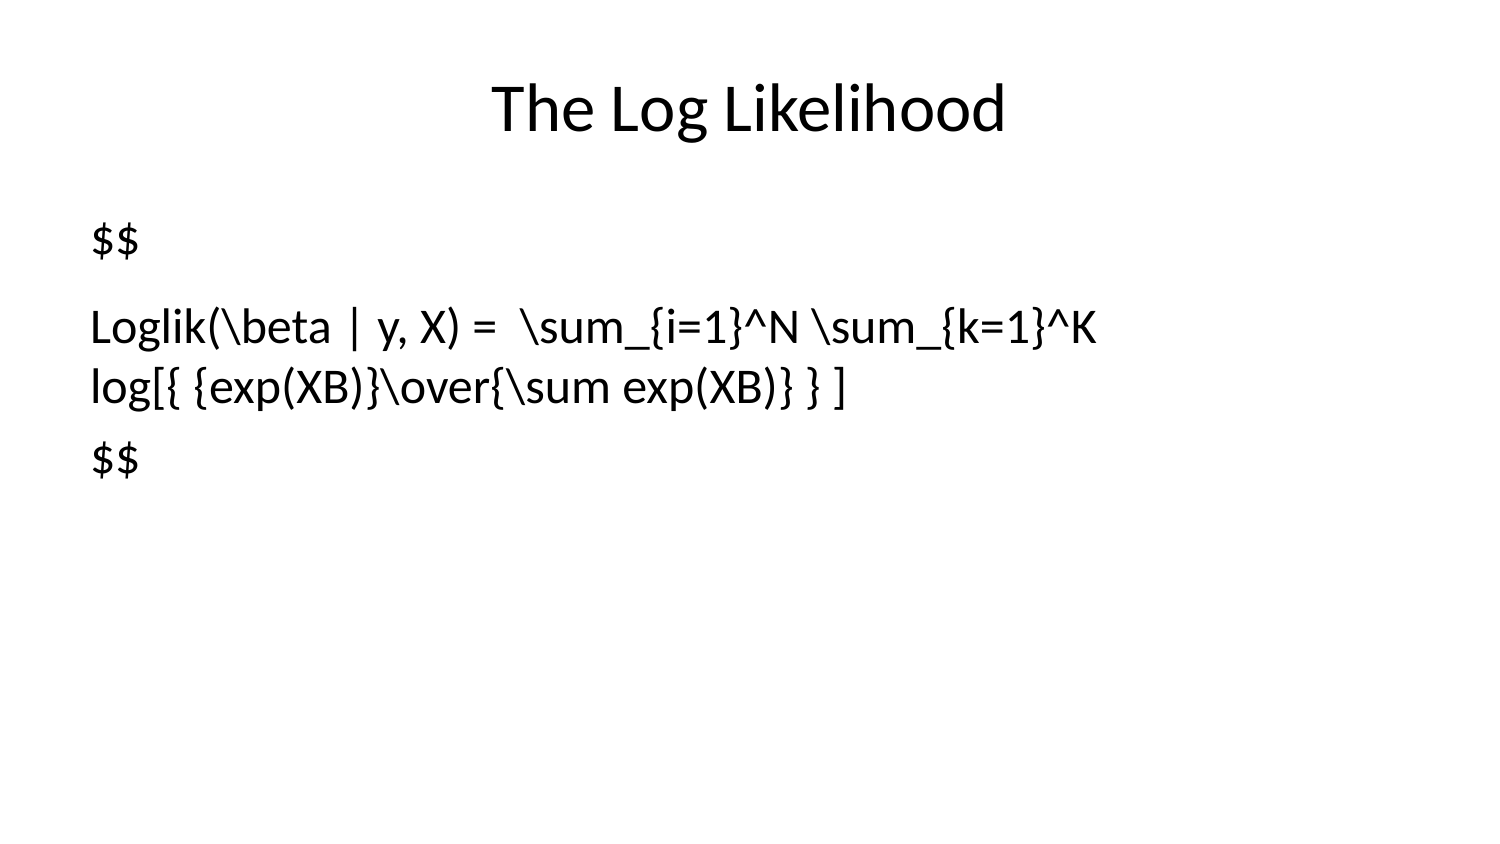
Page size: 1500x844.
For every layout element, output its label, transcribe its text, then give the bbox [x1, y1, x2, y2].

title The Log Likelihood [75, 33, 1425, 175]
list $$ Loglik(\beta | y, X) = \sum_{i=1}^N \sum_{k=1}^K log[{ {exp(XB)}\over{\sum exp(XB)} } ] $$ [75, 196, 1425, 754]
